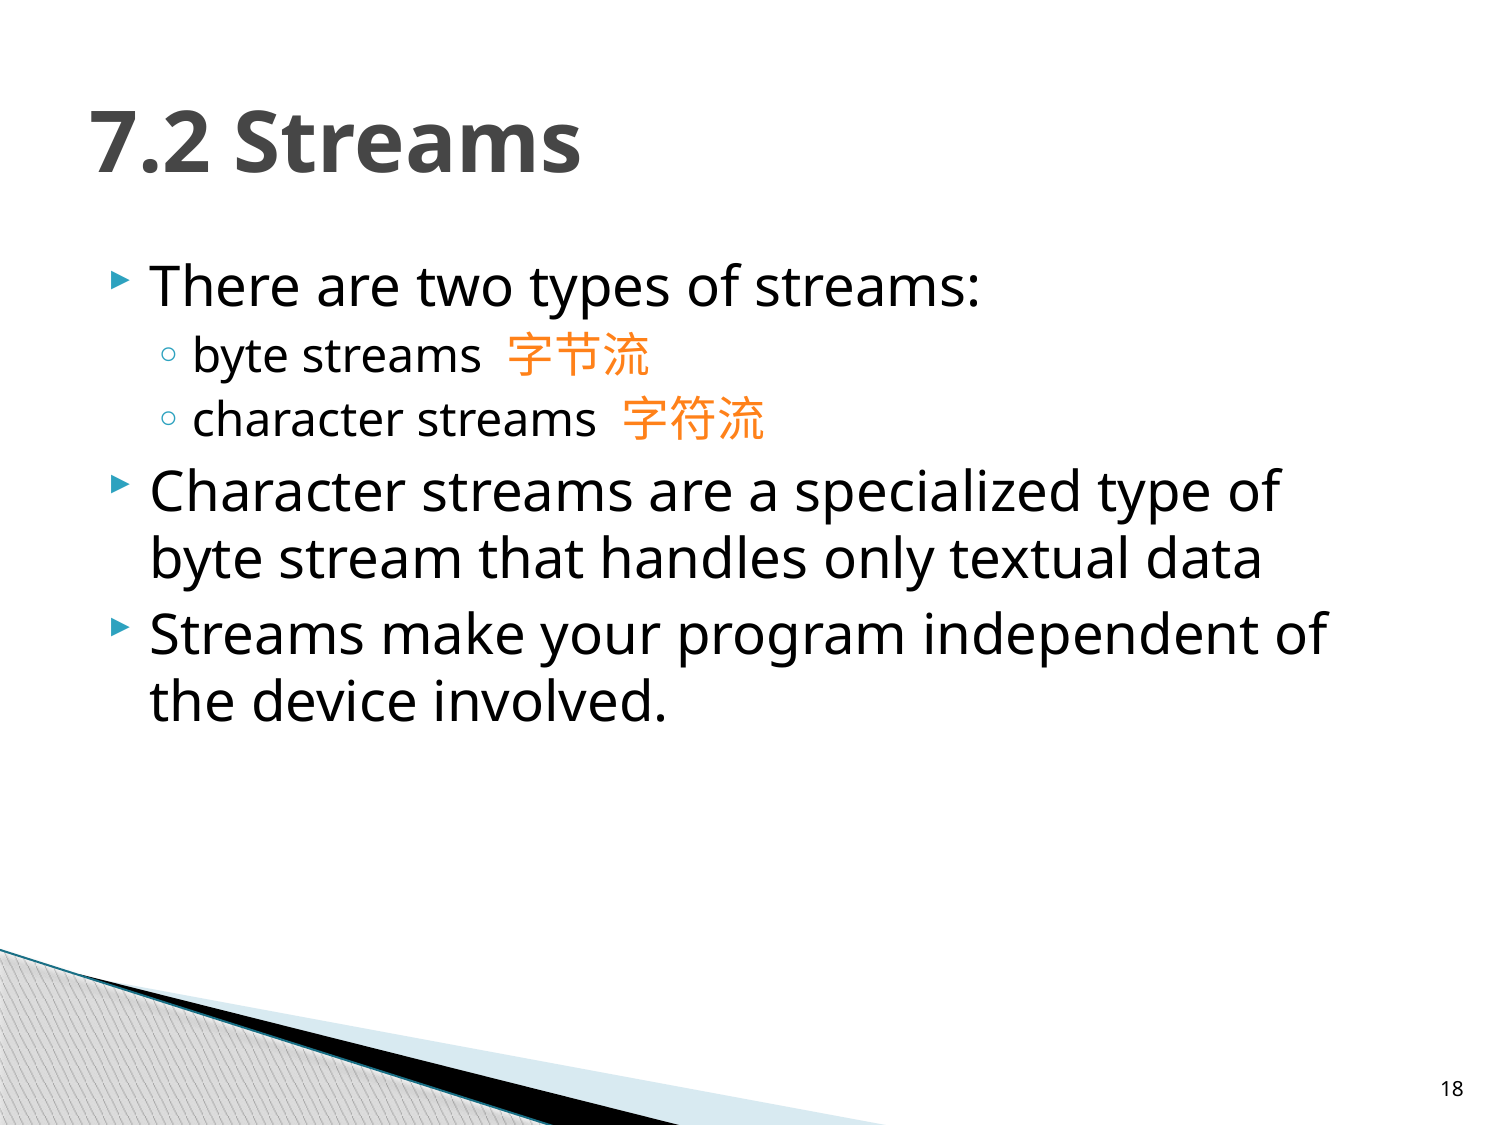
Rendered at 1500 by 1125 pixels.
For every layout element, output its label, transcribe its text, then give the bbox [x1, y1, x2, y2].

list There are two types of streams: byte streams 字节流 character streams 字符流 Character streams are a specialized type of byte stream that handles only textual data Streams make your program independent of the device involved. [75, 242, 1425, 986]
slide_number 18 [1418, 1051, 1479, 1112]
title 7.2 Streams [75, 45, 1425, 233]
